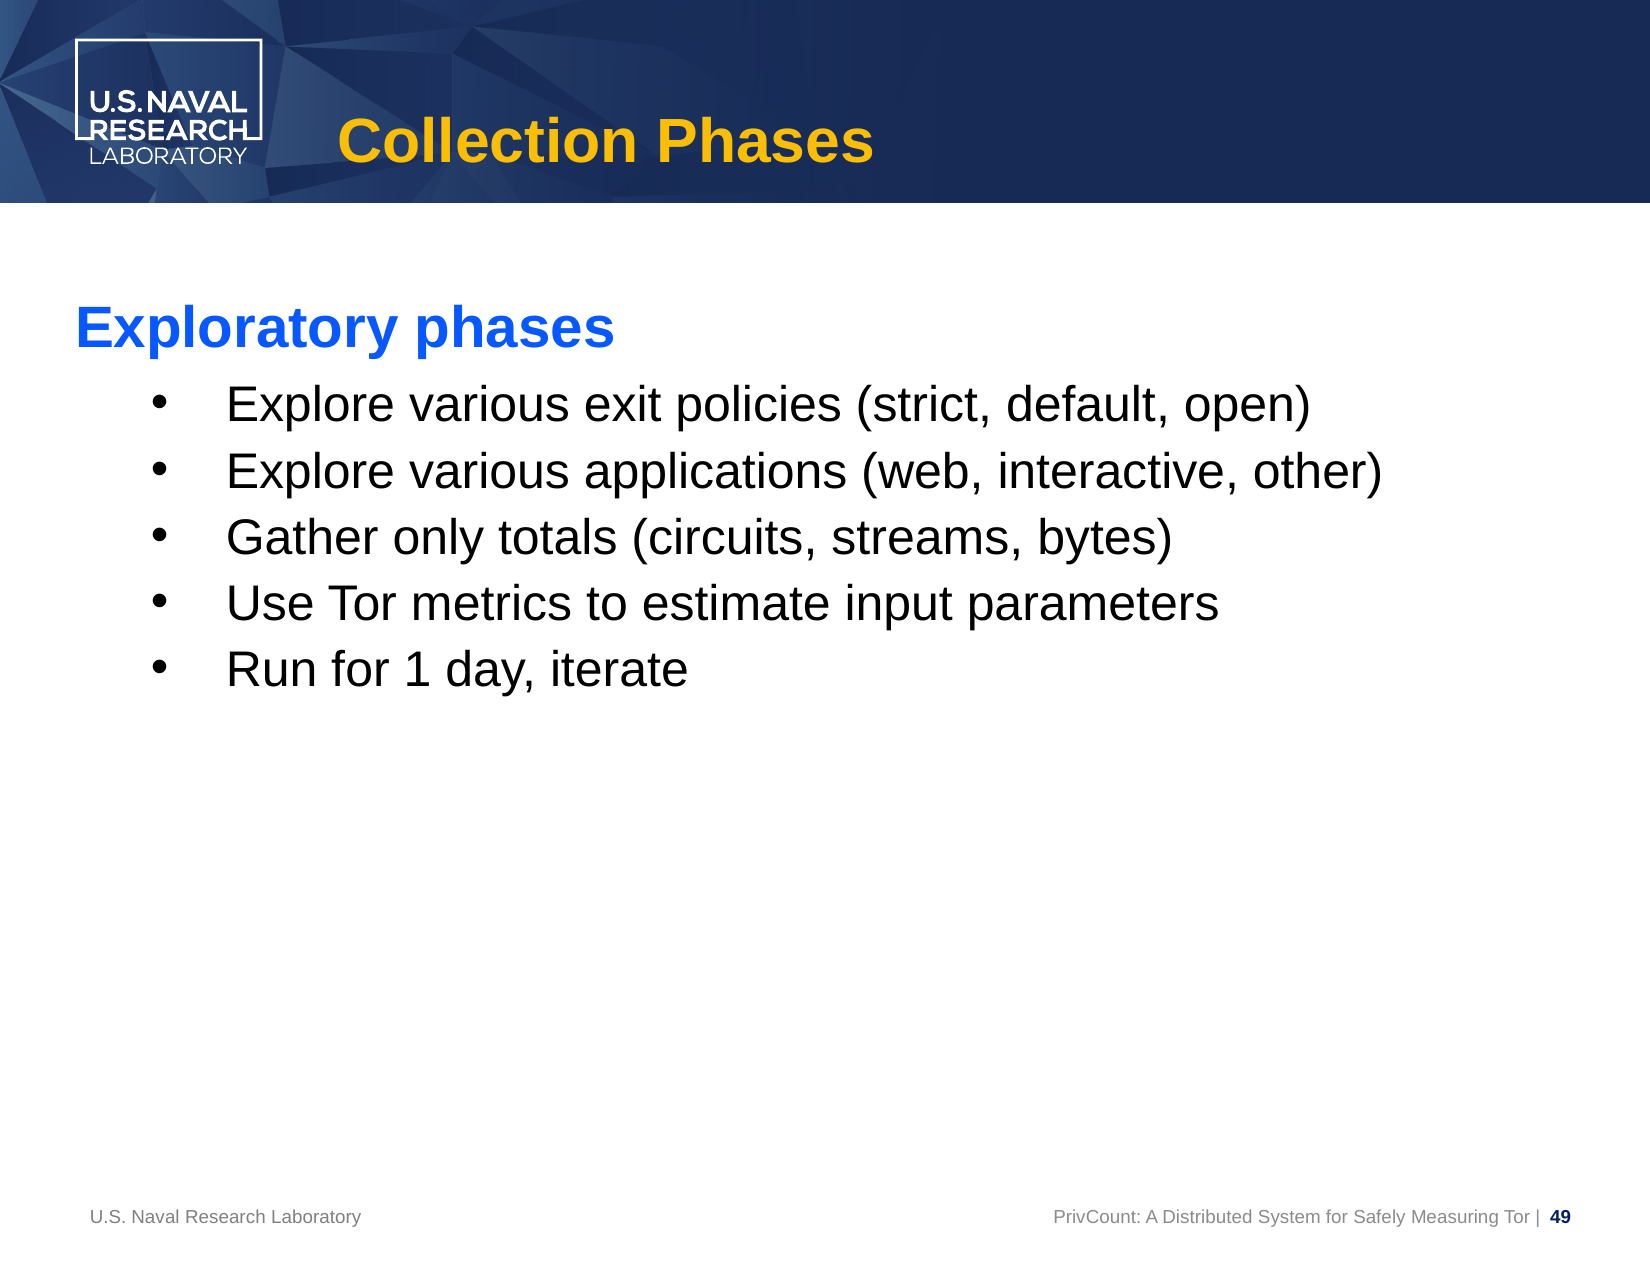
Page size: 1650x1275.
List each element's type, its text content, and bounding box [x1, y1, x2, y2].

picture [0, 0, 1650, 203]
slide_number PrivCount: A Distributed System for Safely Measuring Tor | 49 [1012, 1181, 1572, 1250]
list Exploratory phases Explore various exit policies (strict, default, open) Explore various applications (web, interactive, other) Gather only totals (circuits, streams, bytes) Use Tor metrics to estimate input parameters Run for 1 day, iterate [75, 289, 1572, 1152]
footer U.S. Naval Research Laboratory [75, 1181, 632, 1250]
title Collection Phases [337, 104, 1538, 180]
